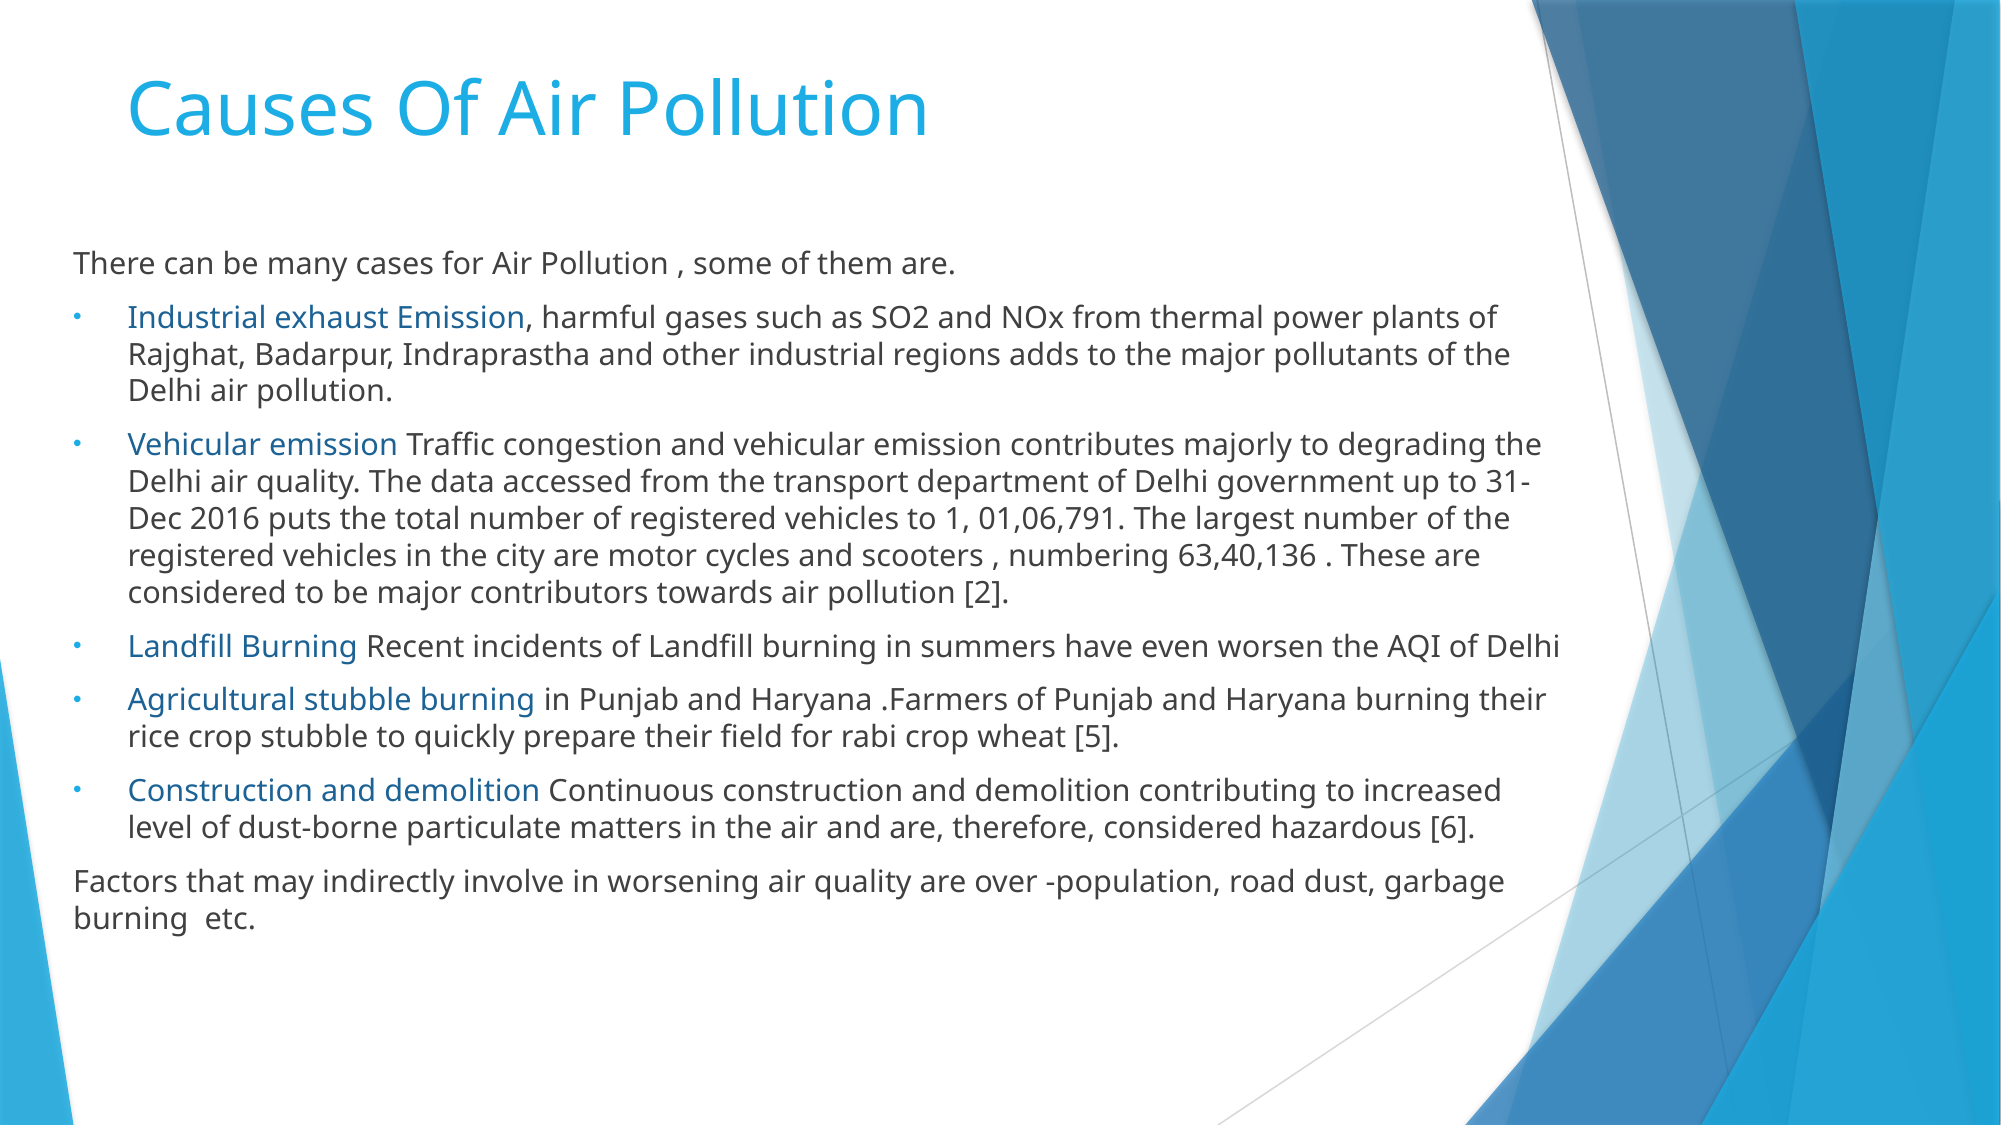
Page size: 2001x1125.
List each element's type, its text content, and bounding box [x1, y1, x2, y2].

list There can be many cases for Air Pollution , some of them are. Industrial exhaust Emission, harmful gases such as SO2 and NOx from thermal power plants of Rajghat, Badarpur, Indraprastha and other industrial regions adds to the major pollutants of the Delhi air pollution. Vehicular emission Traffic congestion and vehicular emission contributes majorly to degrading the Delhi air quality. The data accessed from the transport department of Delhi government up to 31-Dec 2016 puts the total number of registered vehicles to 1, 01,06,791. The largest number of the registered vehicles in the city are motor cycles and scooters , numbering 63,40,136 . These are considered to be major contributors towards air pollution [2]. Landfill Burning Recent incidents of Landfill burning in summers have even worsen the AQI of Delhi Agricultural stubble burning in Punjab and Haryana .Farmers of Punjab and Haryana burning their rice crop stubble to quickly prepare their field for rabi crop wheat [5]. Construction and demolition Continuous construction and demolition contributing to increased level of dust-borne particulate matters in the air and are, therefore, considered hazardous [6]. Factors that may indirectly involve in worsening air quality are over -population, road dust, garbage burning etc. [58, 235, 1578, 989]
title Causes Of Air Pollution [111, 53, 1522, 166]
